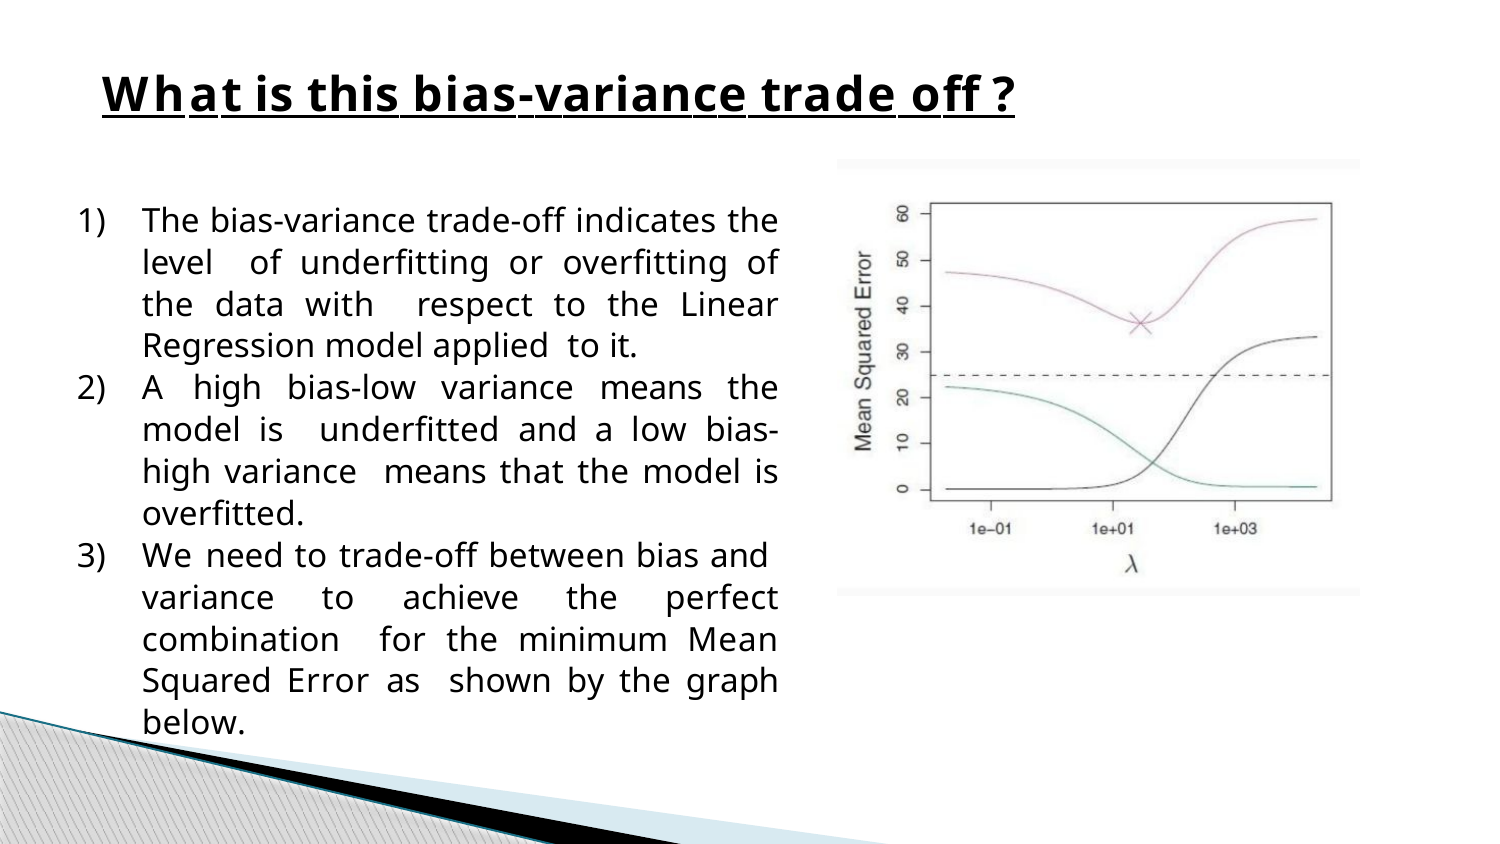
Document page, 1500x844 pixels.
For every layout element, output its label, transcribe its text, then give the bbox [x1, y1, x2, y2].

text_box The bias-variance trade-off indicates the level of underﬁtting or overﬁtting of the data with respect to the Linear Regression model applied to it. A high bias-low variance means the model is underﬁtted and a low bias-high variance means that the model is overﬁtted. We need to trade-off between bias and variance to achieve the perfect combination for the minimum Mean Squared Error as shown by the graph below. [74, 196, 781, 742]
picture [837, 159, 1360, 596]
title What is this bias-variance trade oﬀ ? [99, 18, 1031, 163]
